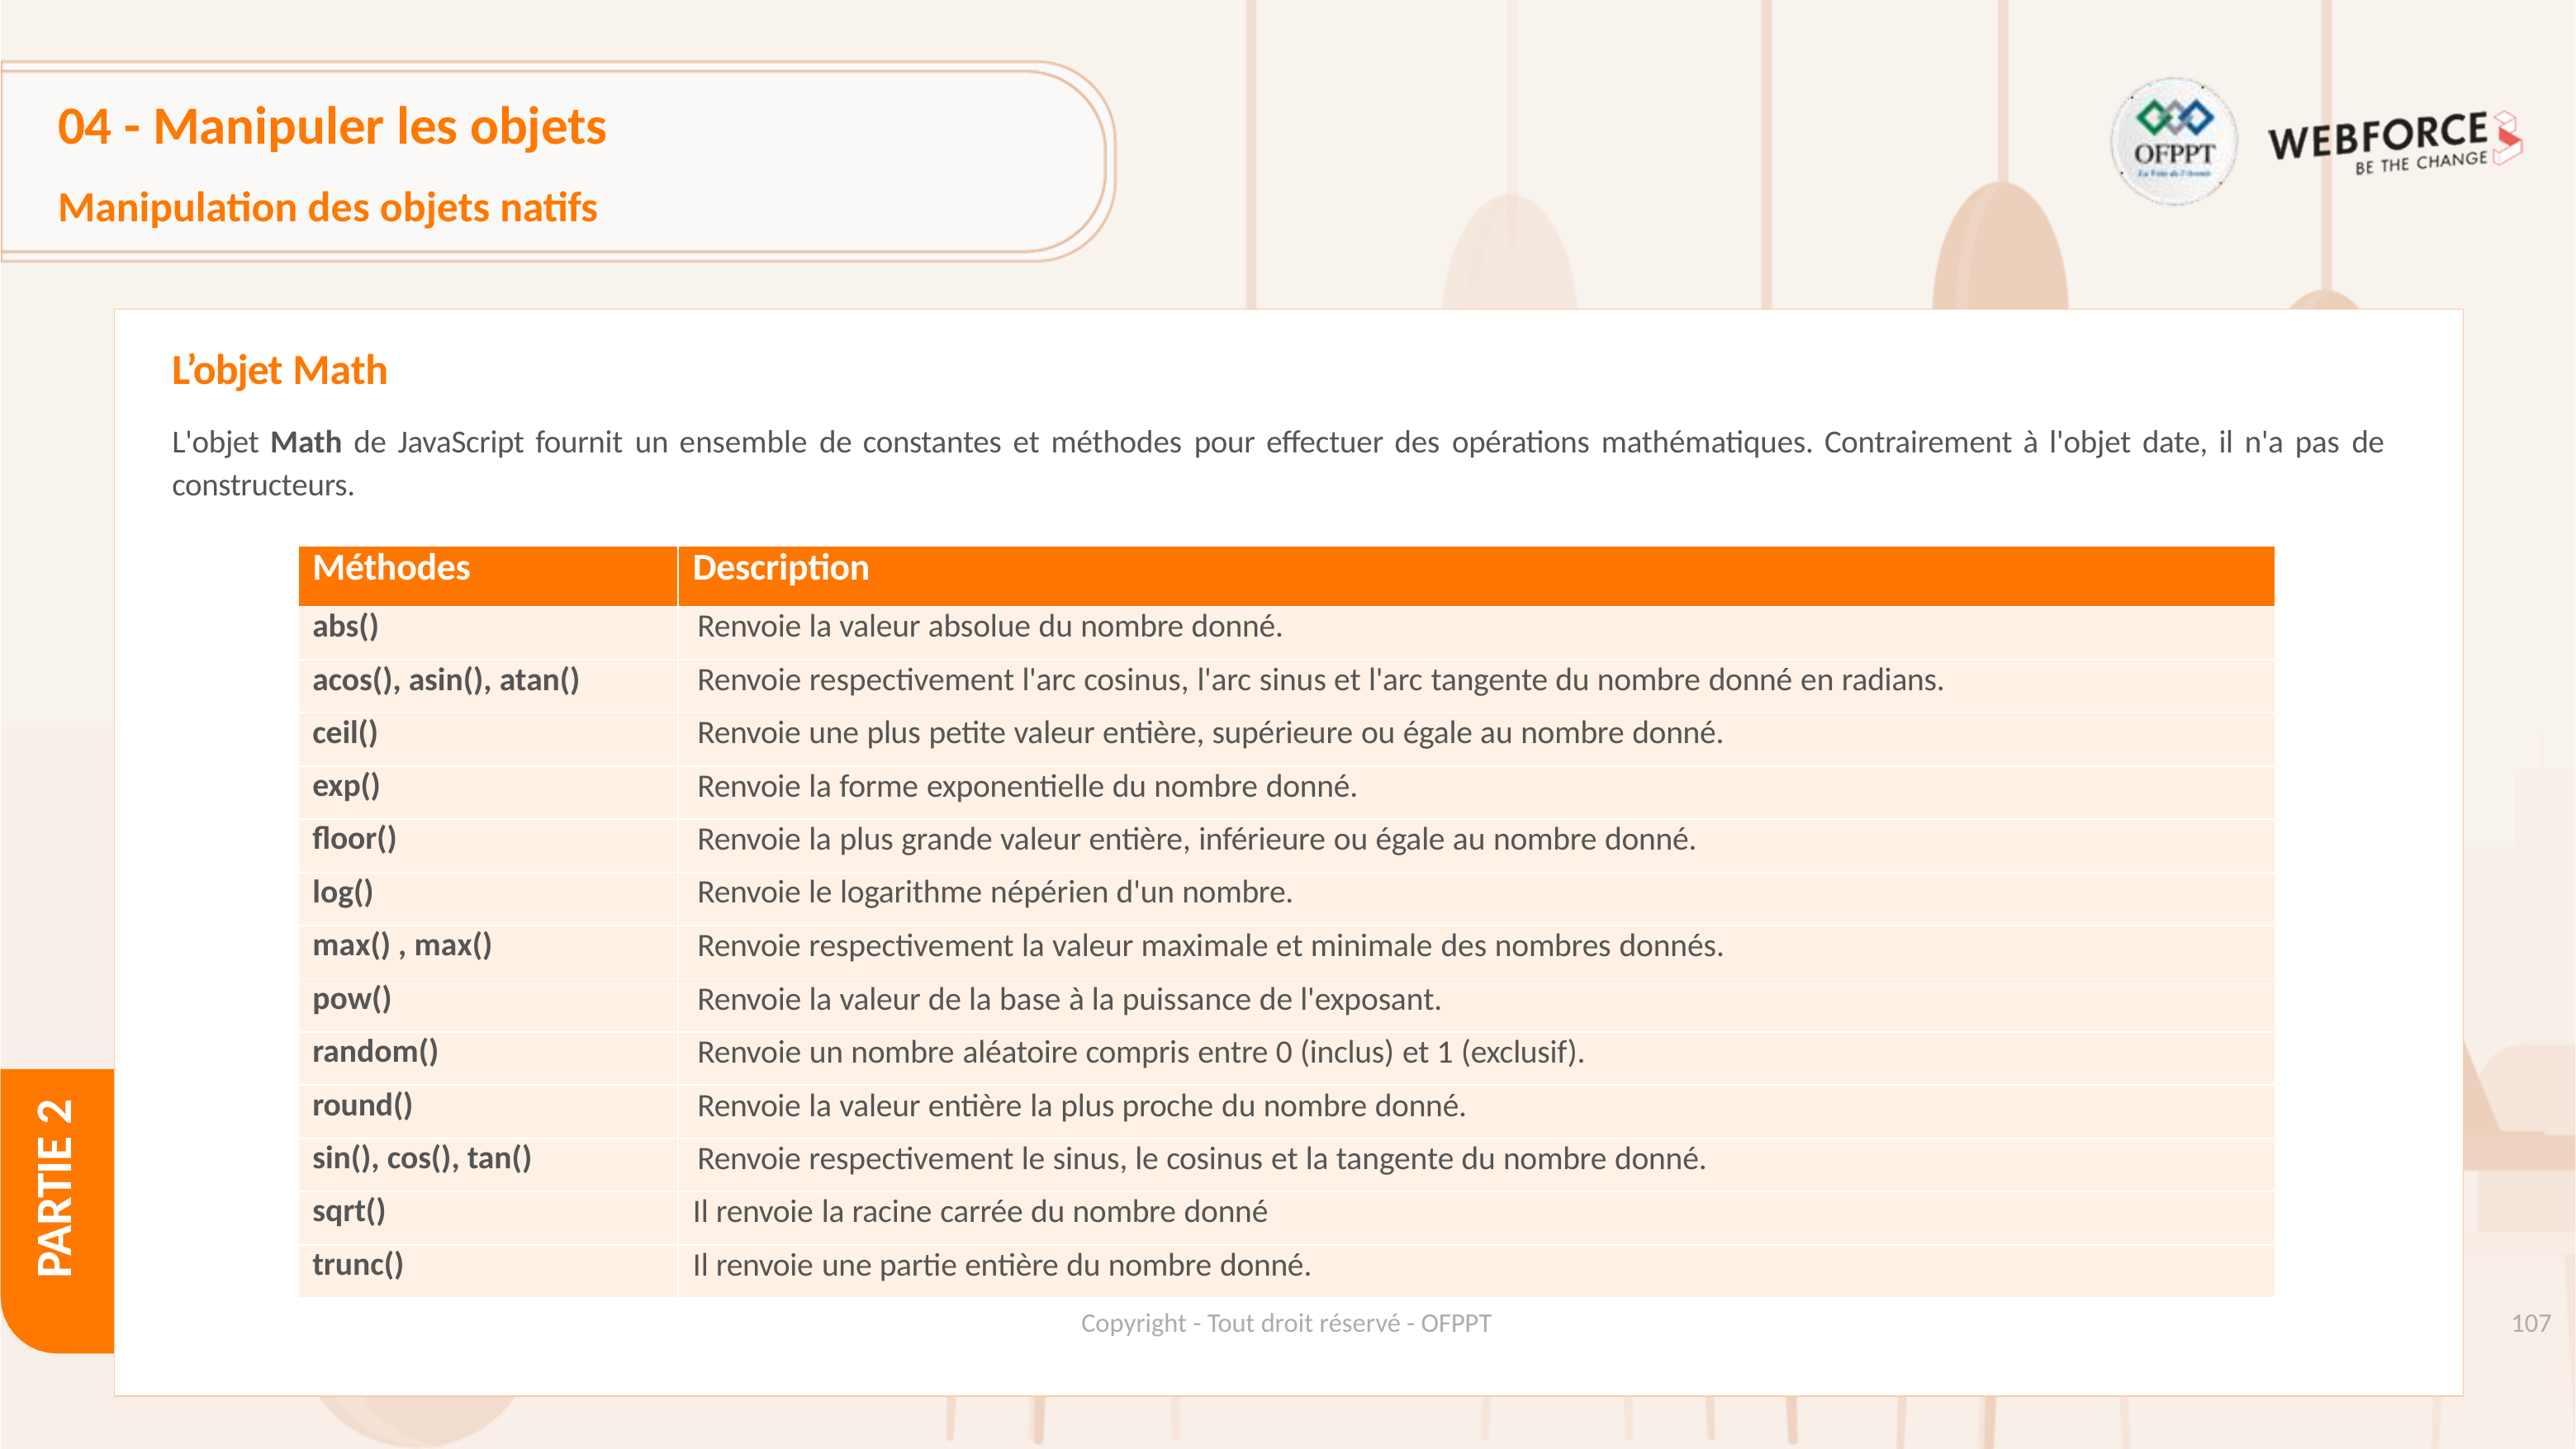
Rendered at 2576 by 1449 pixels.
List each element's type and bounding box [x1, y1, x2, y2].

picture [1, 0, 2576, 1449]
text_box [0, 308, 2465, 1398]
